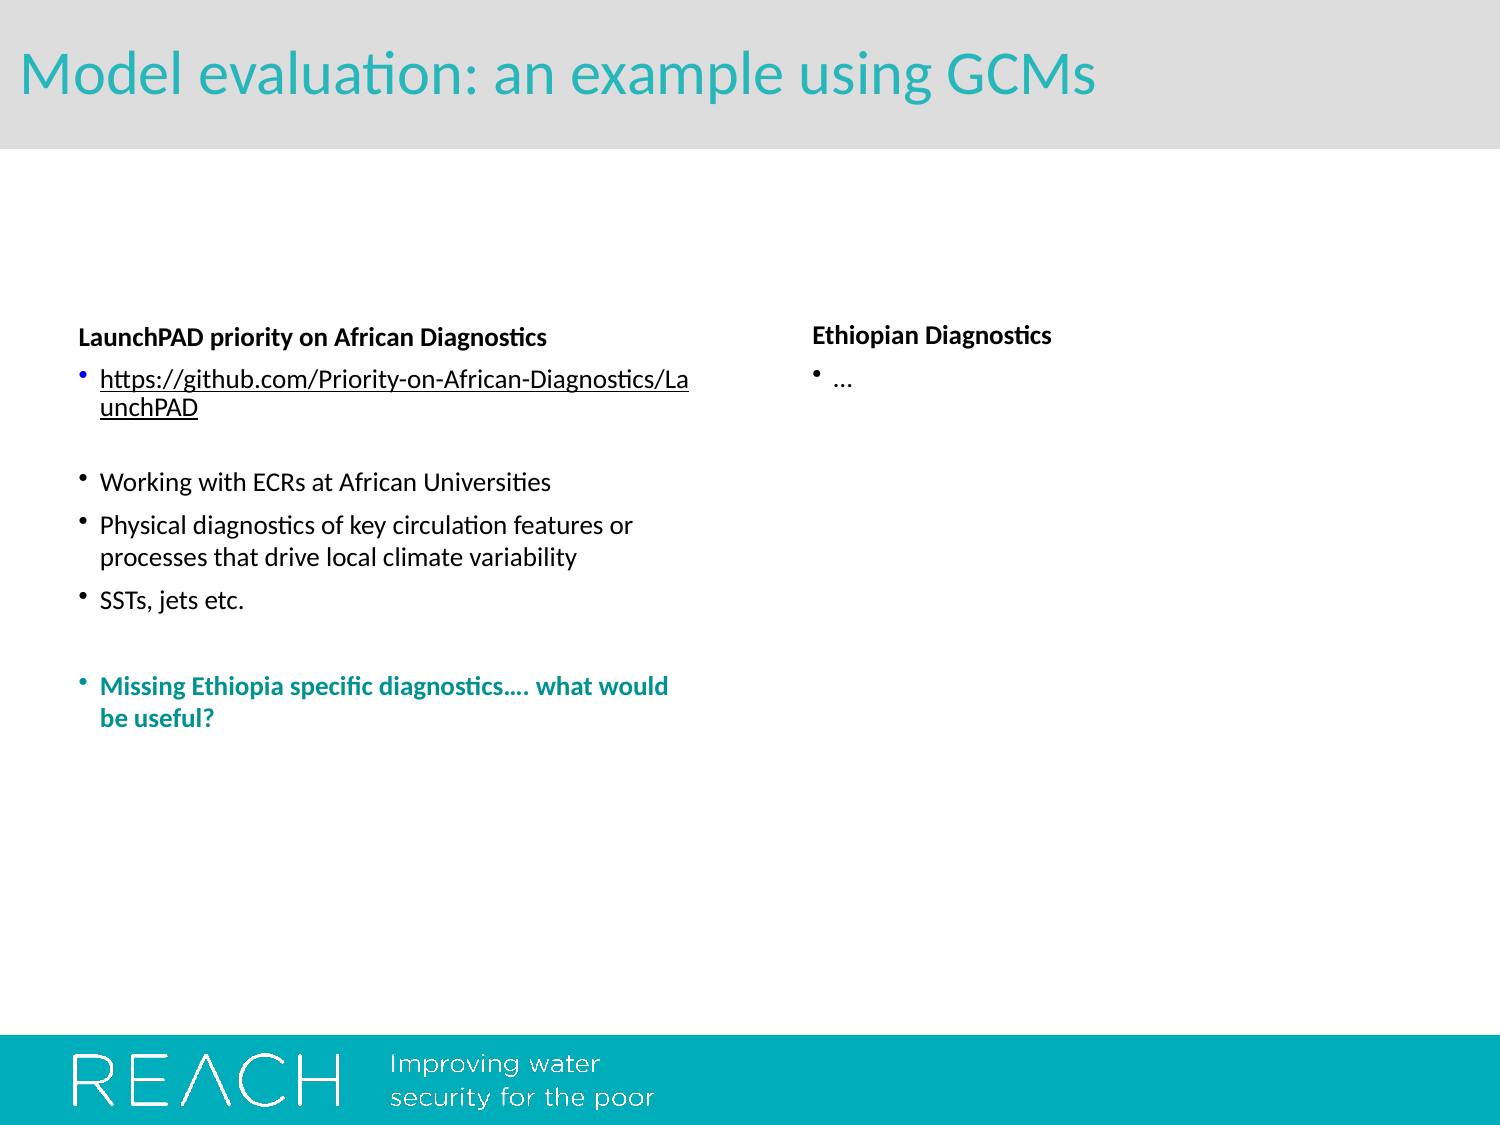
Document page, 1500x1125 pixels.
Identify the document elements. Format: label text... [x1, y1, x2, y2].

text_box [0, 0, 1500, 149]
text_box LaunchPAD priority on African Diagnostics https://github.com/Priority-on-African-Diagnostics/LaunchPAD Working with ECRs at African Universities Physical diagnostics of key circulation features or processes that drive local climate variability SSTs, jets etc. Missing Ethiopia specific diagnostics…. what would be useful? [71, 311, 700, 714]
title Model evaluation: an example using GCMs [11, 5, 1363, 134]
text_box Ethiopian Diagnostics … [804, 310, 1433, 401]
picture [73, 1053, 654, 1110]
